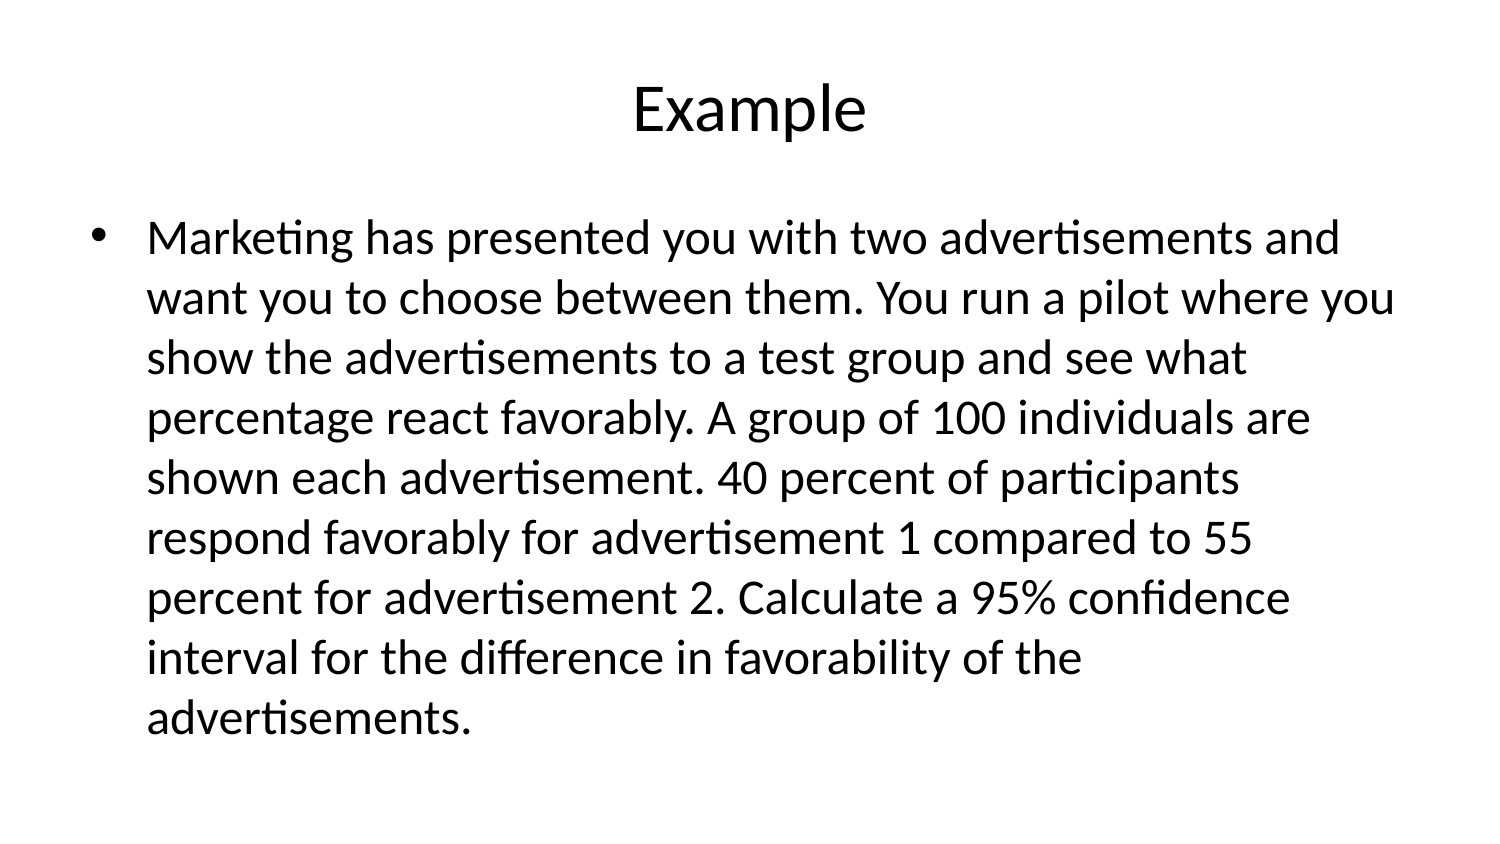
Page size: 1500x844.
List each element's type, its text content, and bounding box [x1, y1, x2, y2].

title Example [75, 33, 1425, 175]
list Marketing has presented you with two advertisements and want you to choose between them. You run a pilot where you show the advertisements to a test group and see what percentage react favorably. A group of 100 individuals are shown each advertisement. 40 percent of participants respond favorably for advertisement 1 compared to 55 percent for advertisement 2. Calculate a 95% confidence interval for the difference in favorability of the advertisements. [75, 196, 1425, 754]
